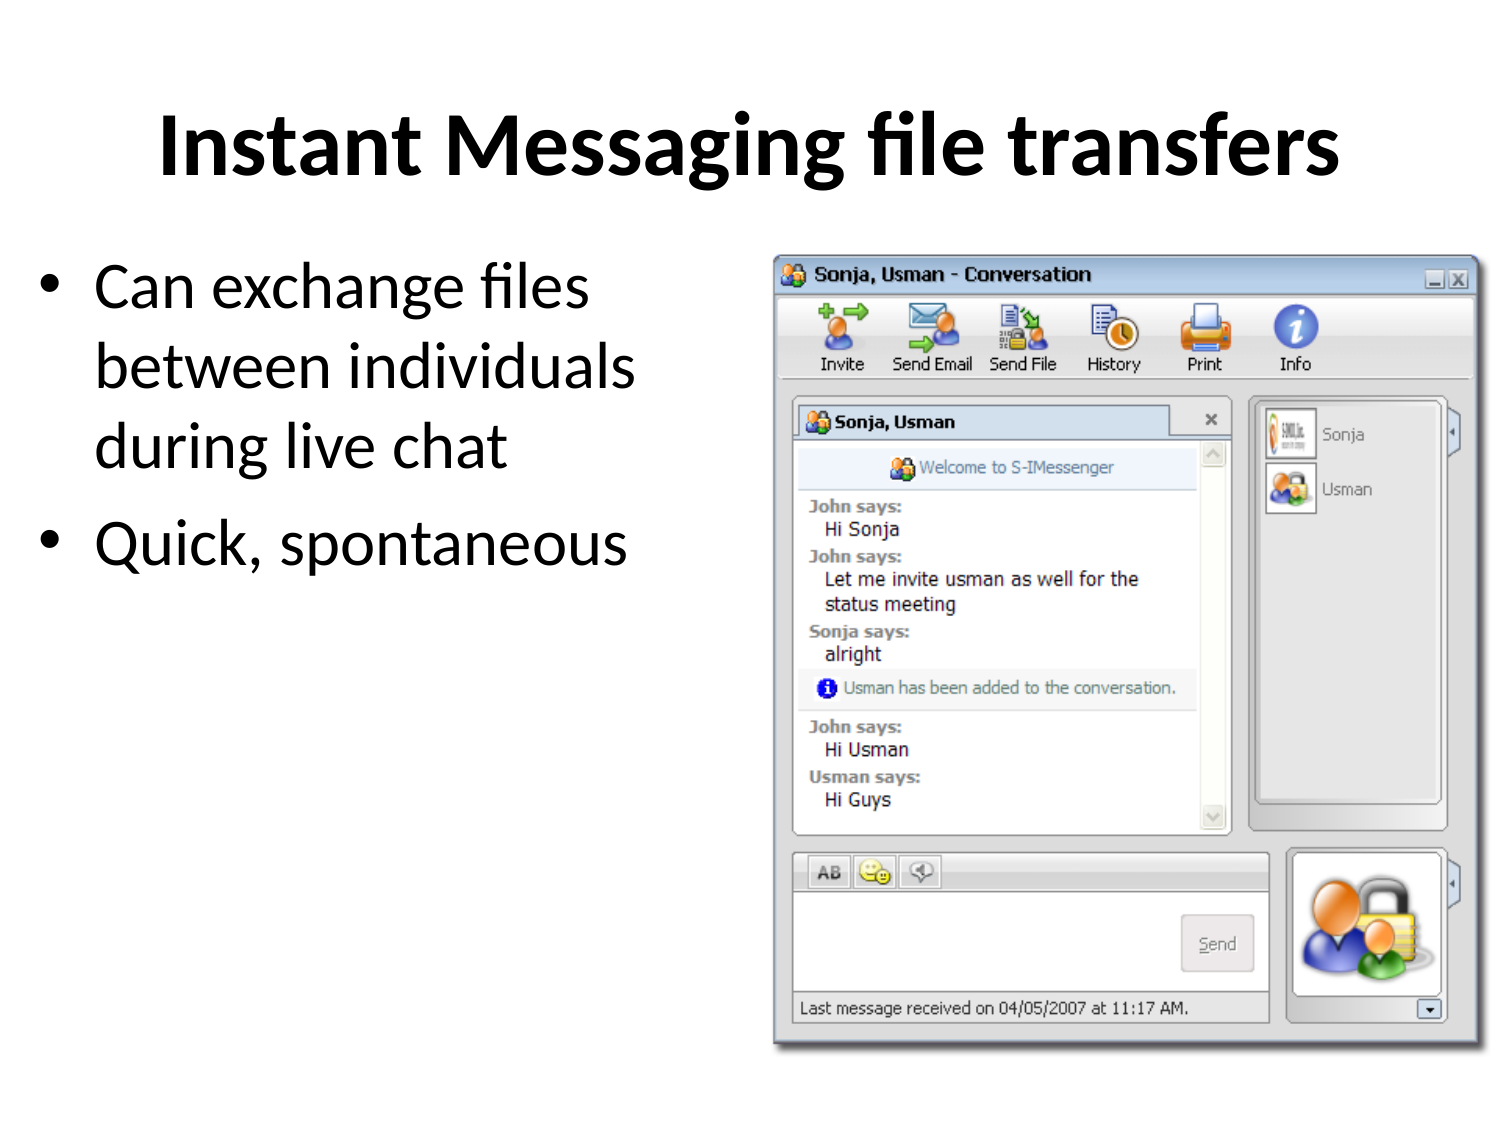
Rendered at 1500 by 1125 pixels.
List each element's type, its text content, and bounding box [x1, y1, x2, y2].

text_box Can exchange files between individuals during live chat Quick, spontaneous [23, 234, 744, 977]
picture [749, 222, 1500, 1100]
title Instant Messaging file transfers [75, 45, 1425, 233]
